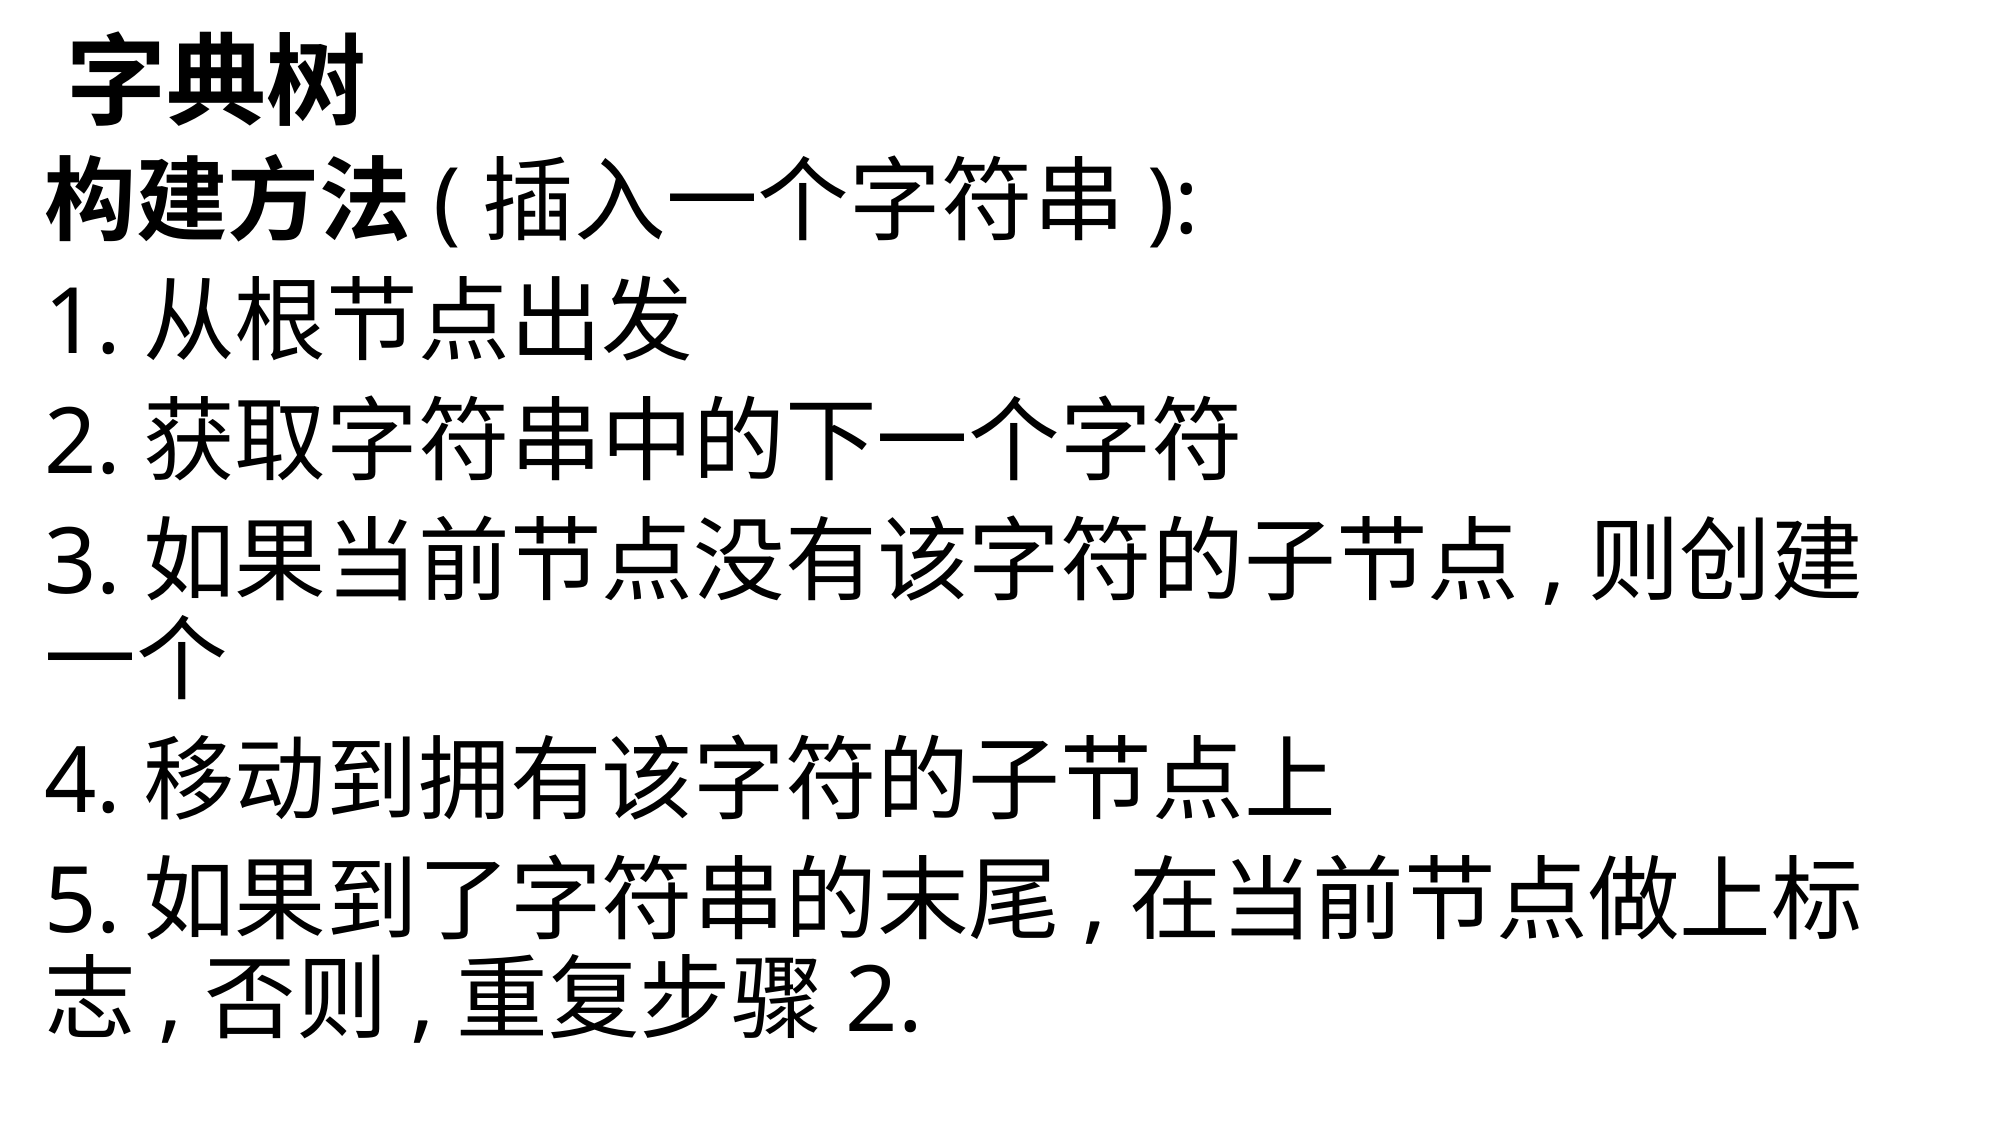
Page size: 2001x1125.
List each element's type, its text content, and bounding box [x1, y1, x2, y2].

title 字典树 [0, 94, 434, 147]
subtitle 构建方法(插入一个字符串): 1.从根节点出发 2.获取字符串中的下一个字符 3.如果当前节点没有该字符的子节点,则创建一个 4.移动到拥有该字符的子节点上 5.如果到了字符串的末尾,在当前节点做上标志,否则,重复步骤2. [29, 146, 1895, 1077]
